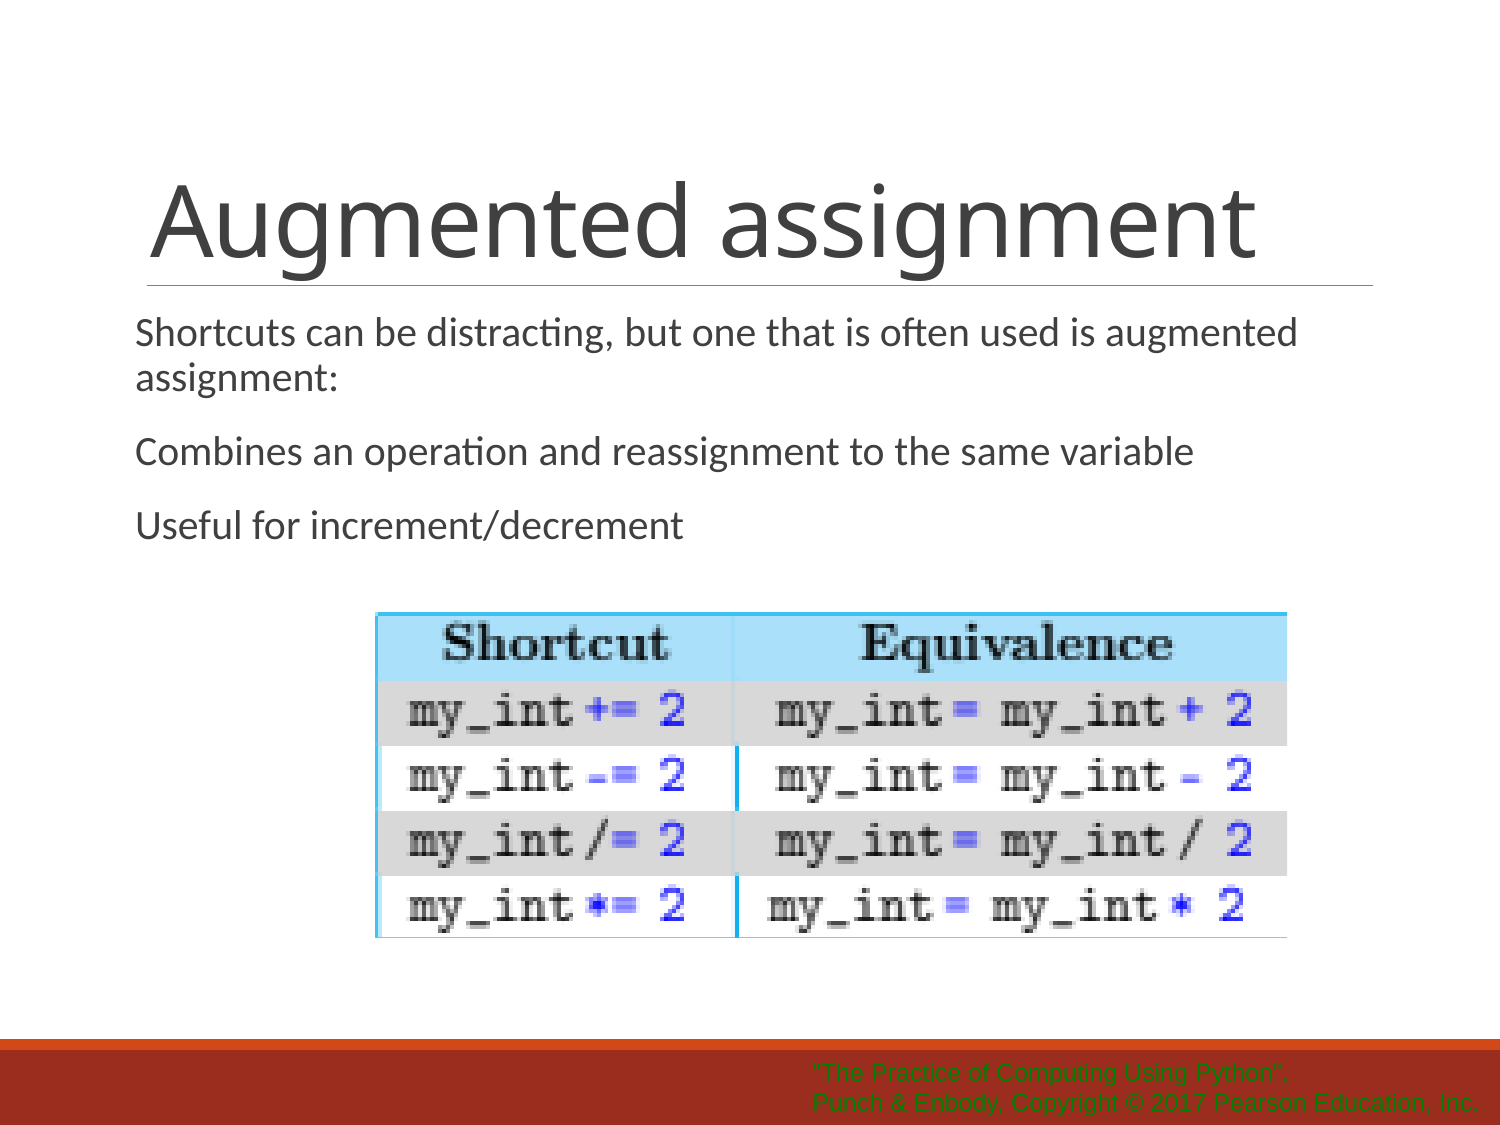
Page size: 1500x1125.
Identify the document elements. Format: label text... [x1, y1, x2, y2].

picture [374, 611, 1288, 938]
title Augmented assignment [135, 47, 1373, 285]
list Shortcuts can be distracting, but one that is often used is augmented assignment: Combines an operation and reassignment to the same variable Useful for increment/decrement [135, 302, 1373, 963]
